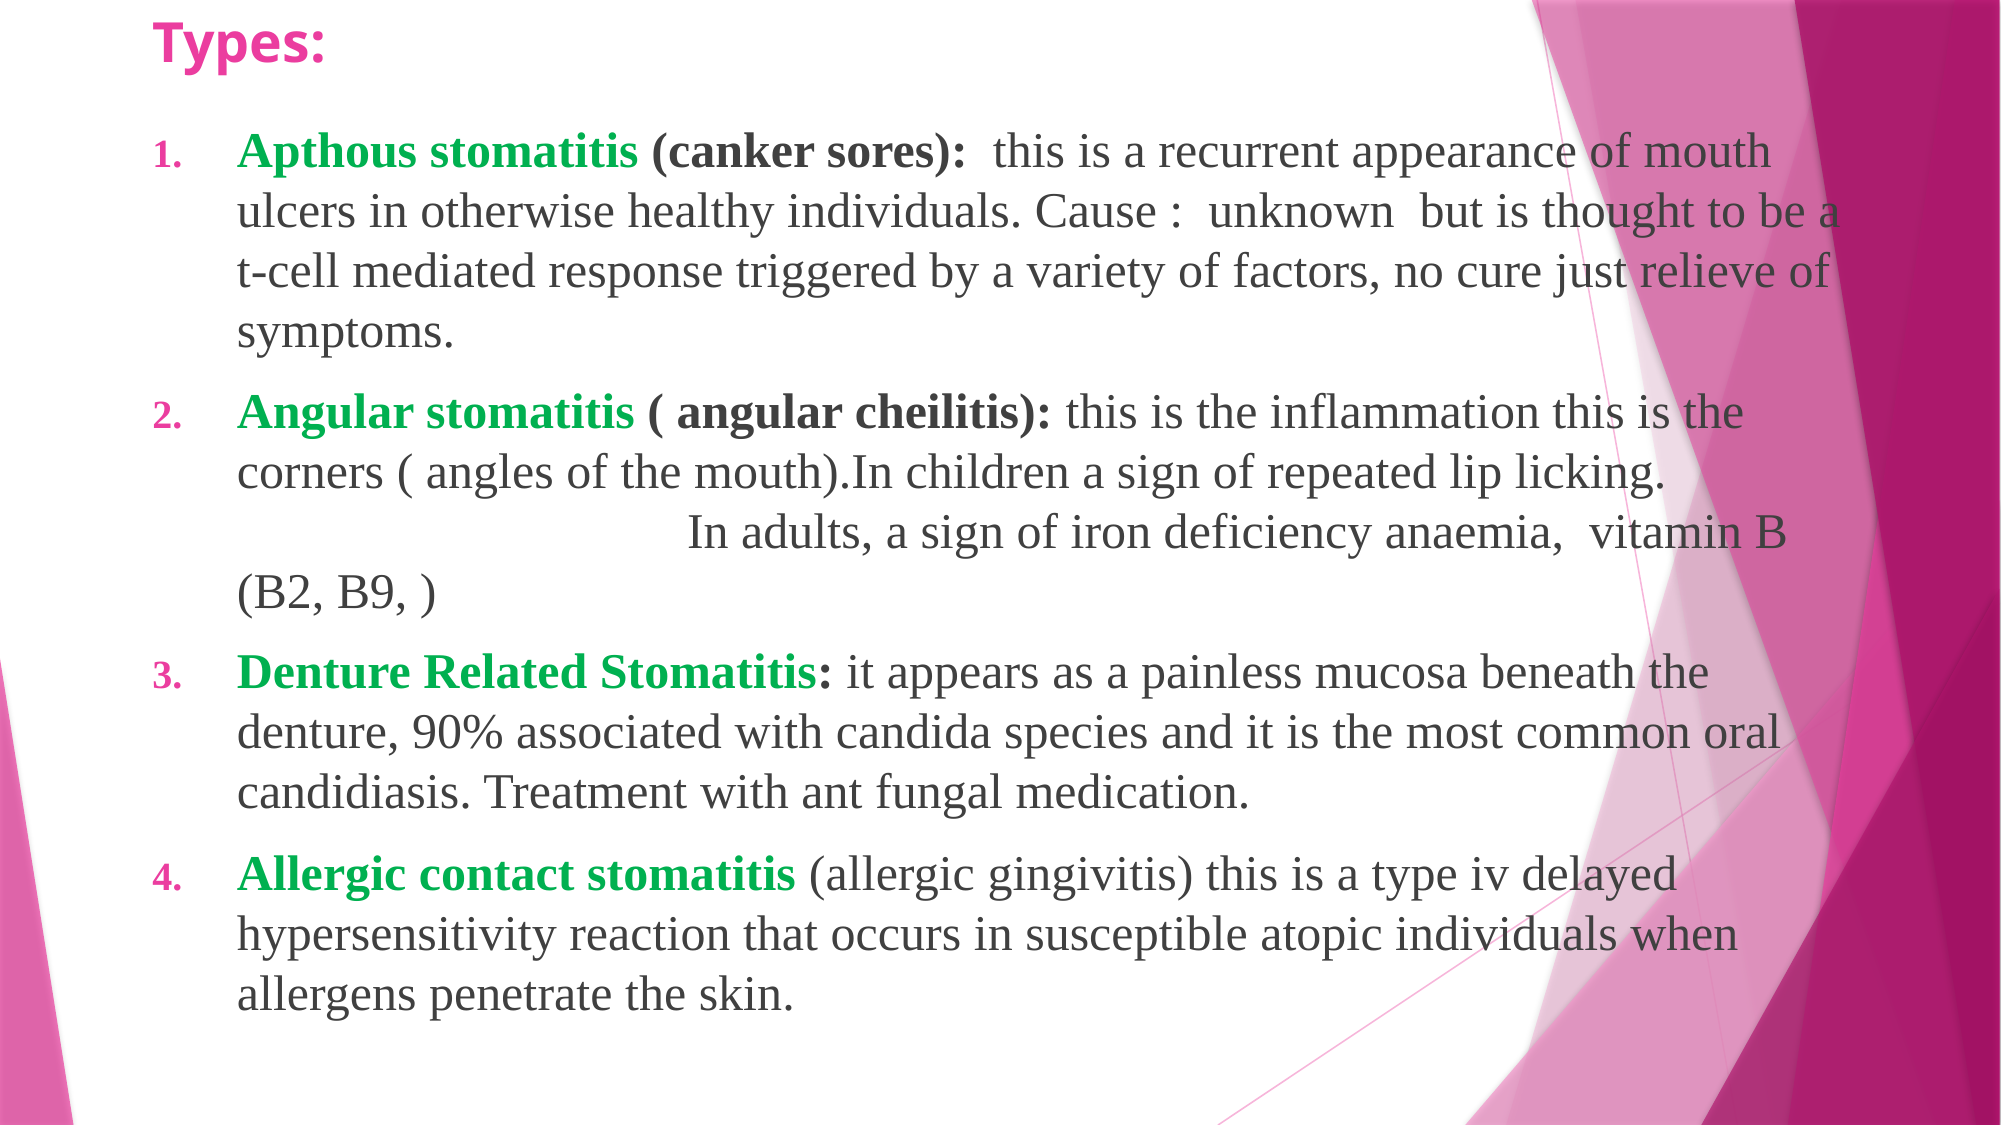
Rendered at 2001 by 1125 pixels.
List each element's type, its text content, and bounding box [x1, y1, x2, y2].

title Types: [137, 0, 1863, 83]
list Apthous stomatitis (canker sores): this is a recurrent appearance of mouth ulcers in otherwise healthy individuals. Cause : unknown but is thought to be a t-cell mediated response triggered by a variety of factors, no cure just relieve of symptoms. Angular stomatitis ( angular cheilitis): this is the inflammation this is the corners ( angles of the mouth).In children a sign of repeated lip licking. In adults, a sign of iron deficiency anaemia, vitamin B (B2, B9, ) Denture Related Stomatitis: it appears as a painless mucosa beneath the denture, 90% associated with candida species and it is the most common oral candidiasis. Treatment with ant fungal medication. Allergic contact stomatitis (allergic gingivitis) this is a type iv delayed hypersensitivity reaction that occurs in susceptible atopic individuals when allergens penetrate the skin. [137, 109, 1863, 1095]
